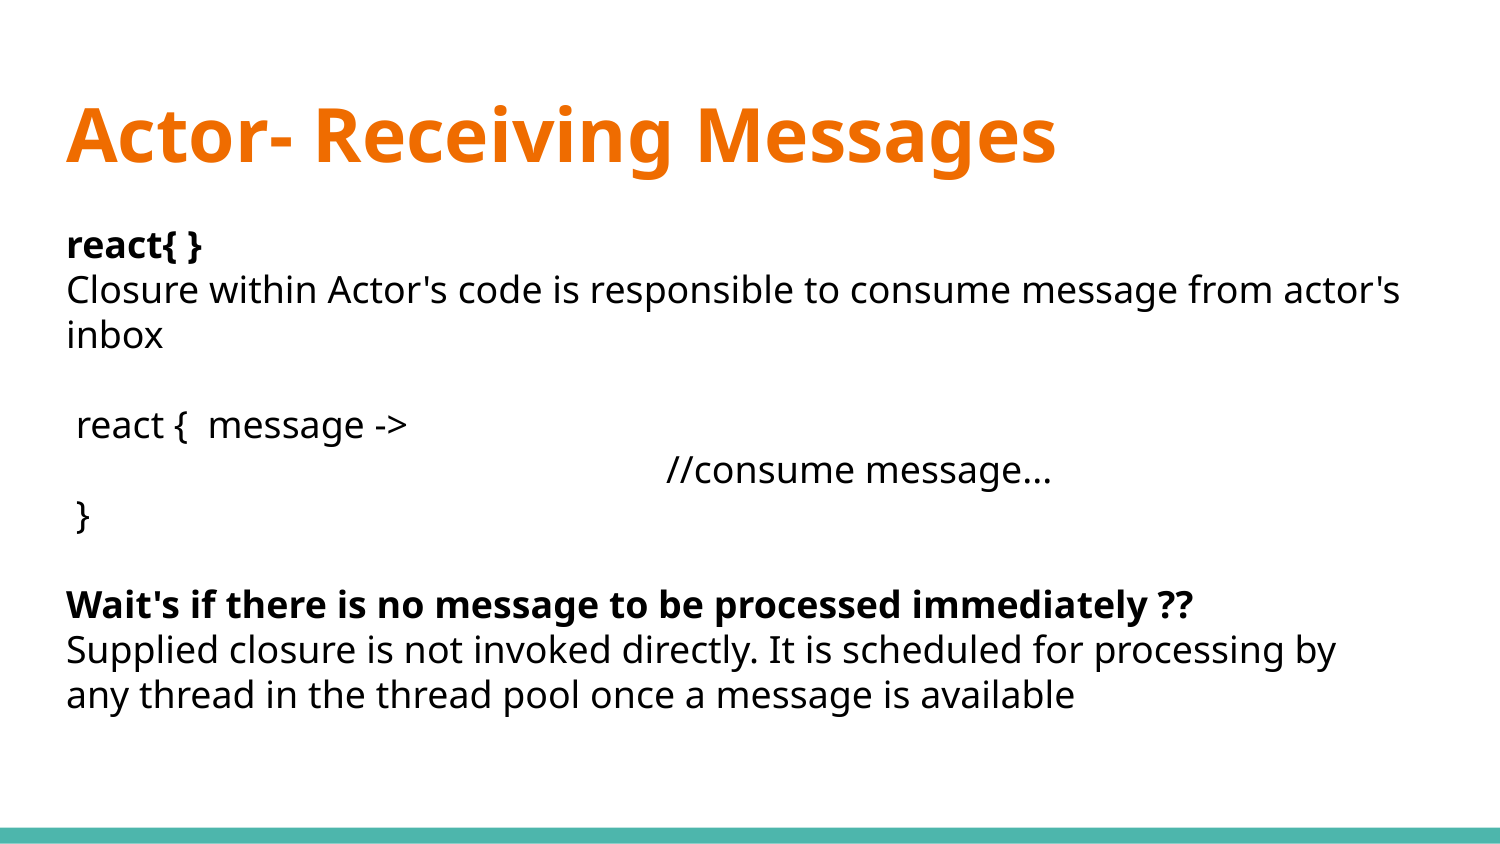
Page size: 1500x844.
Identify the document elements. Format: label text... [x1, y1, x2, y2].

text_box react{ } Closure within Actor's code is responsible to consume message from actor's inbox react { message -> //consume message... } Wait's if there is no message to be processed immediately ?? Supplied closure is not invoked directly. It is scheduled for processing by any thread in the thread pool once a message is available [51, 206, 1423, 781]
title Actor- Receiving Messages [51, 72, 1449, 189]
